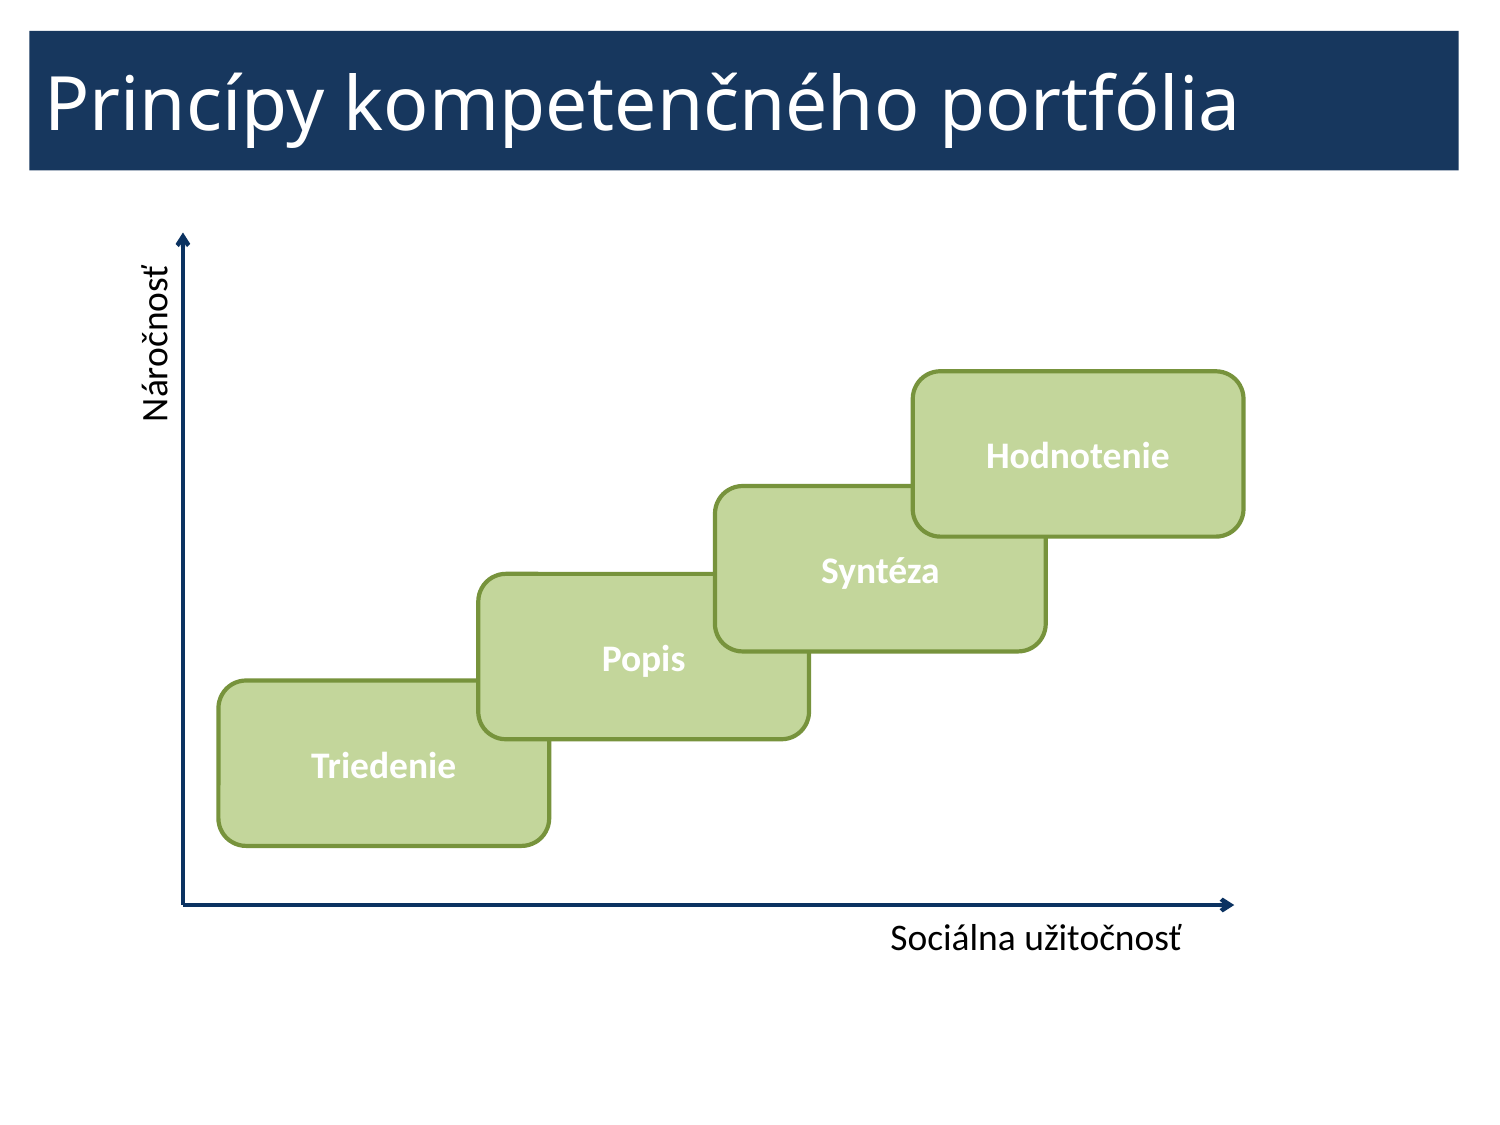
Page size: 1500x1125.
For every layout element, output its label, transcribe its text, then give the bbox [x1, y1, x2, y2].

text_box Náročnosť [122, 250, 178, 437]
text_box Hodnotenie [910, 369, 1246, 539]
text_box Triedenie [216, 678, 552, 849]
text_box Princípy kompetenčného portfólia [29, 30, 1459, 171]
text_box Sociálna užitočnosť [875, 914, 1197, 965]
text_box Popis [476, 571, 812, 742]
text_box Syntéza [712, 483, 1048, 654]
